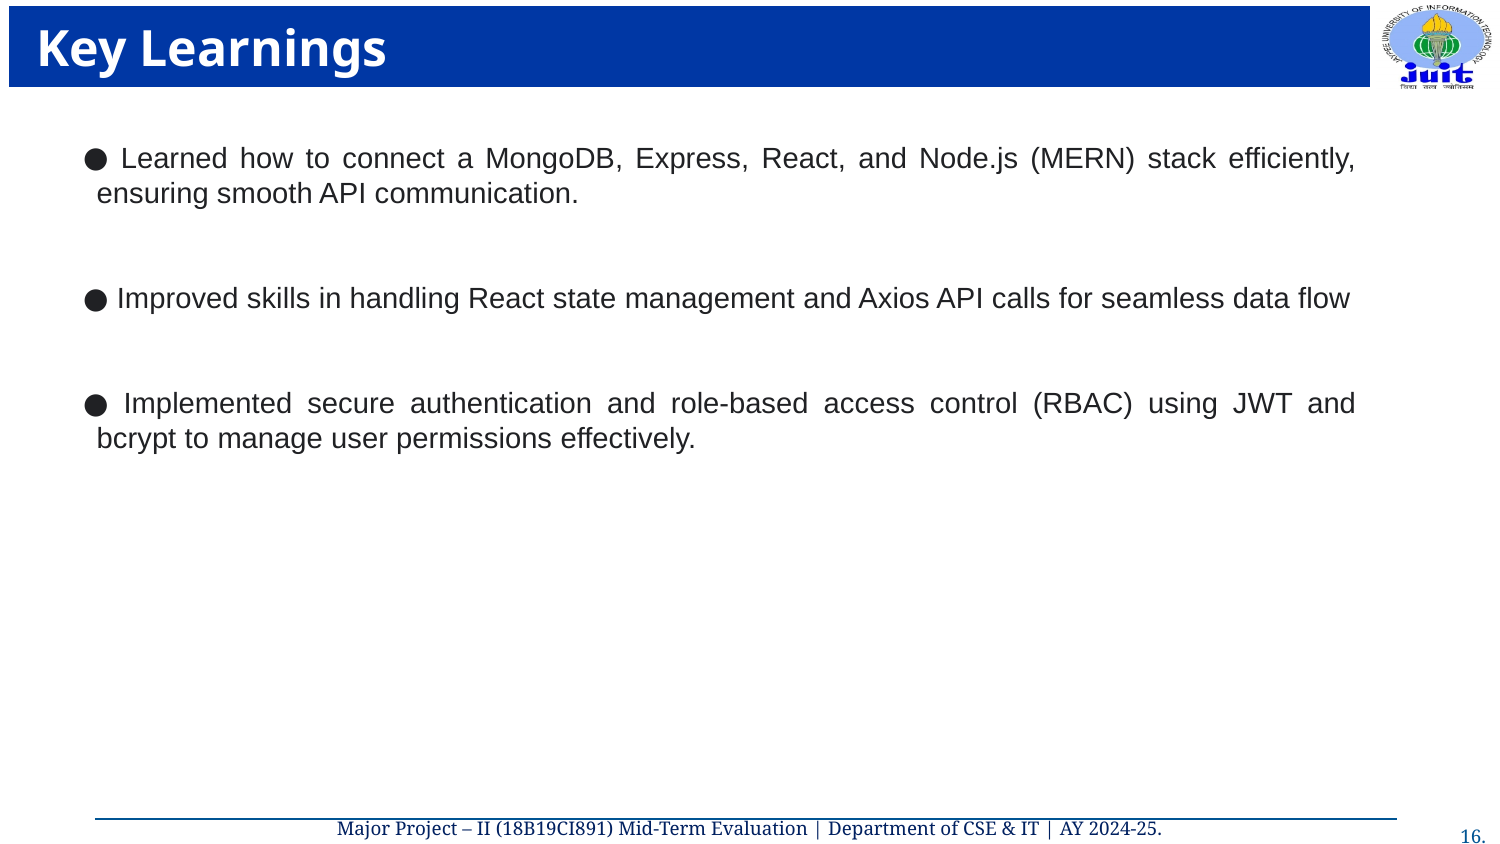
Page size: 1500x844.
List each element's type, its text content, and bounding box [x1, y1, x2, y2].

title Key Learnings [4, 1, 1376, 92]
text_box Learned how to connect a MongoDB, Express, React, and Node.js (MERN) stack efficiently, ensuring smooth API communication. Improved skills in handling React state management and Axios API calls for seamless data flow Implemented secure authentication and role-based access control (RBAC) using JWT and bcrypt to manage user permissions effectively. [6, 89, 1373, 791]
picture [1376, 5, 1500, 89]
